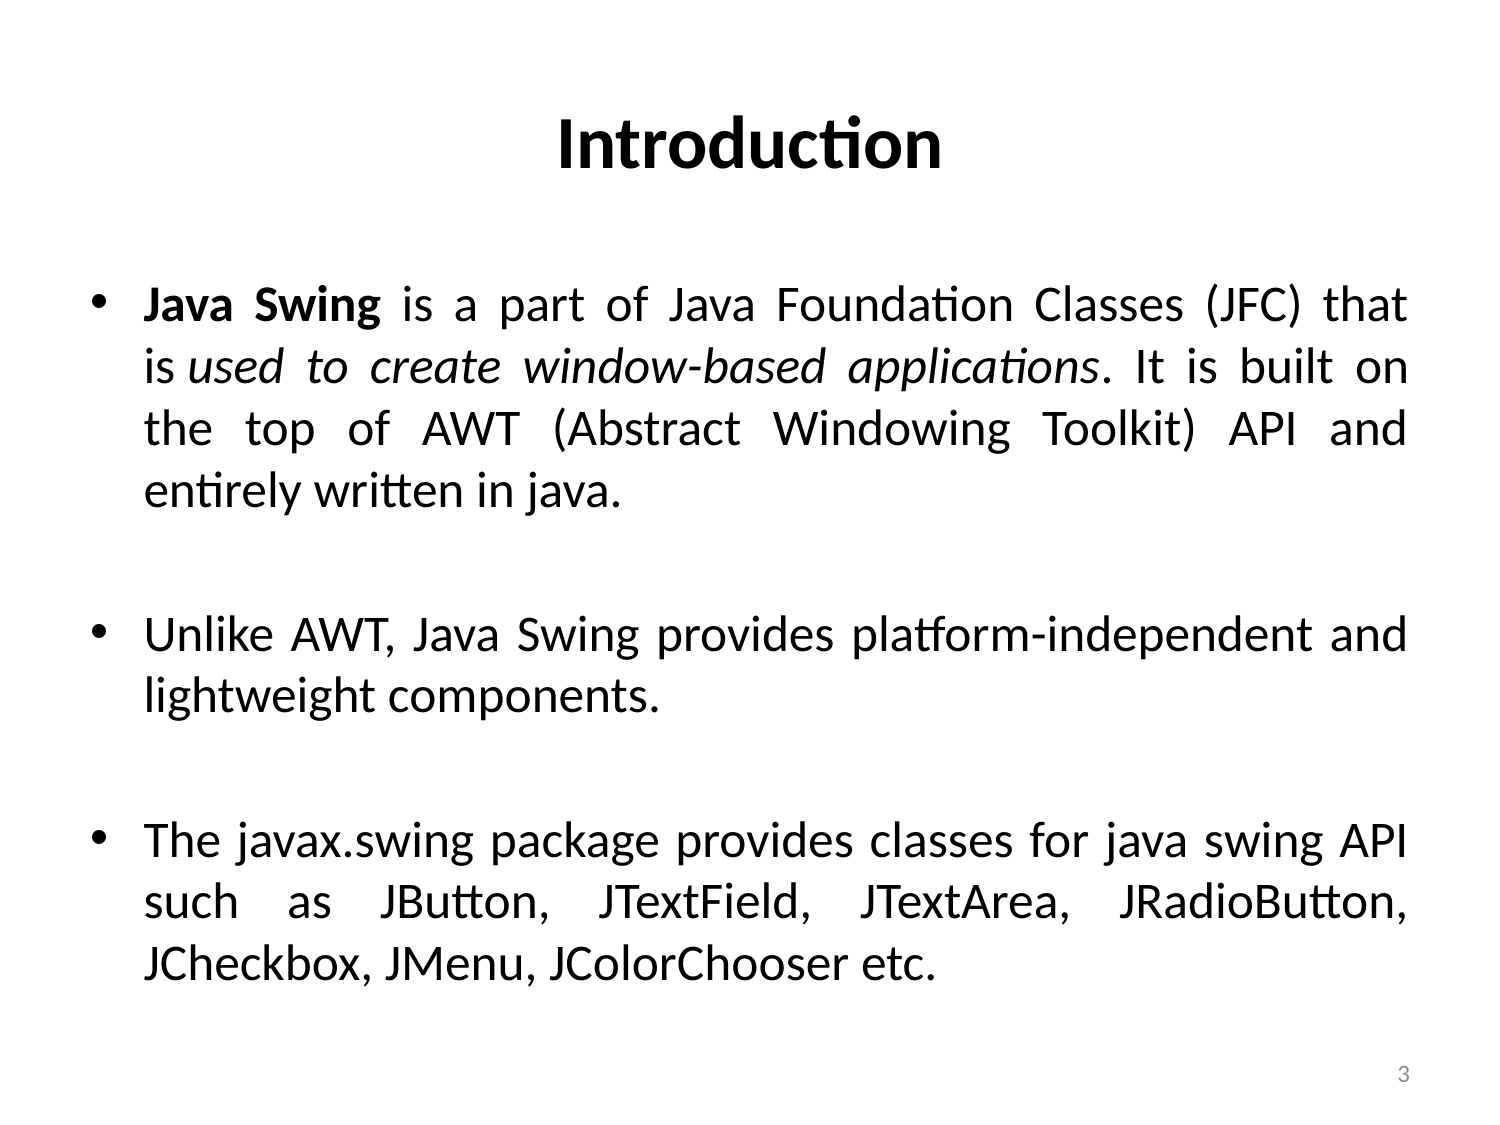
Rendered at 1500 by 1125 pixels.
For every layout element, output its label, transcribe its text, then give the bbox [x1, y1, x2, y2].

title Introduction [75, 45, 1425, 233]
slide_number 3 [1074, 1042, 1425, 1103]
list Java Swing is a part of Java Foundation Classes (JFC) that is used to create window-based applications. It is built on the top of AWT (Abstract Windowing Toolkit) API and entirely written in java. Unlike AWT, Java Swing provides platform-independent and lightweight components. The javax.swing package provides classes for java swing API such as JButton, JTextField, JTextArea, JRadioButton, JCheckbox, JMenu, JColorChooser etc. [75, 262, 1425, 1005]
